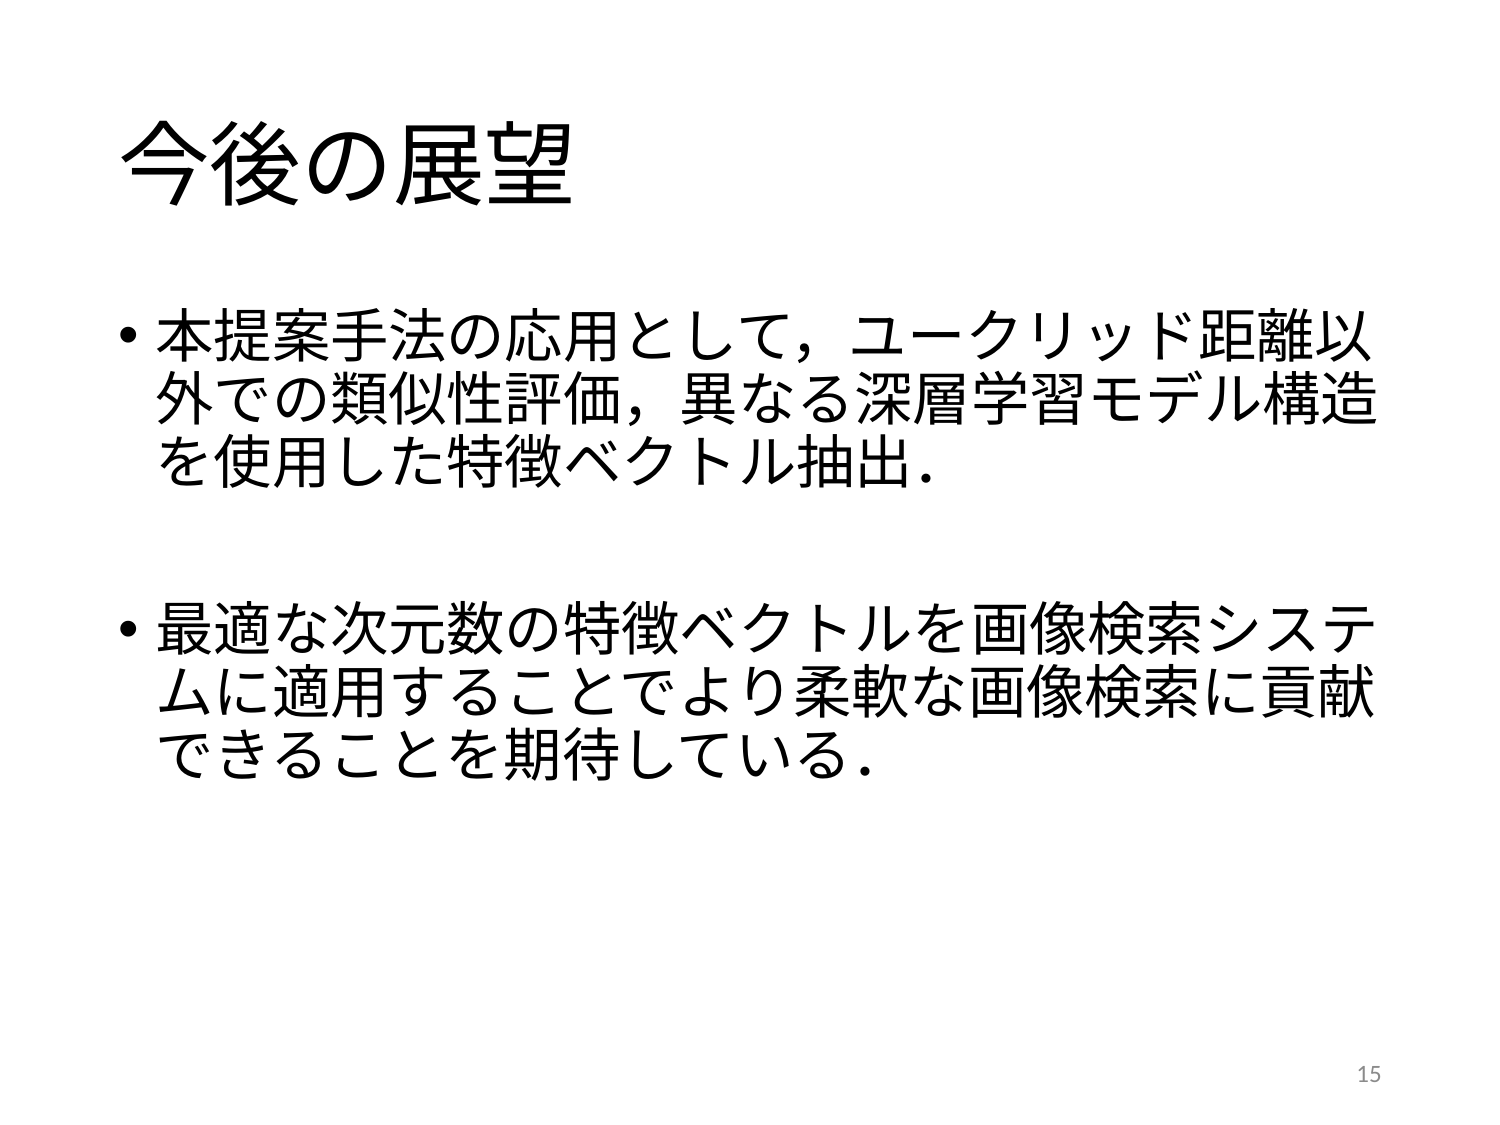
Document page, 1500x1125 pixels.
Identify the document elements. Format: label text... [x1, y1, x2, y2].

list 本提案手法の応用として，ユークリッド距離以外での類似性評価，異なる深層学習モデル構造を使用した特徴ベクトル抽出． 最適な次元数の特徴ベクトルを画像検索システムに適用することでより柔軟な画像検索に貢献できることを期待している． [103, 299, 1397, 1014]
title 今後の展望 [103, 59, 1397, 278]
slide_number 15 [1059, 1042, 1397, 1103]
